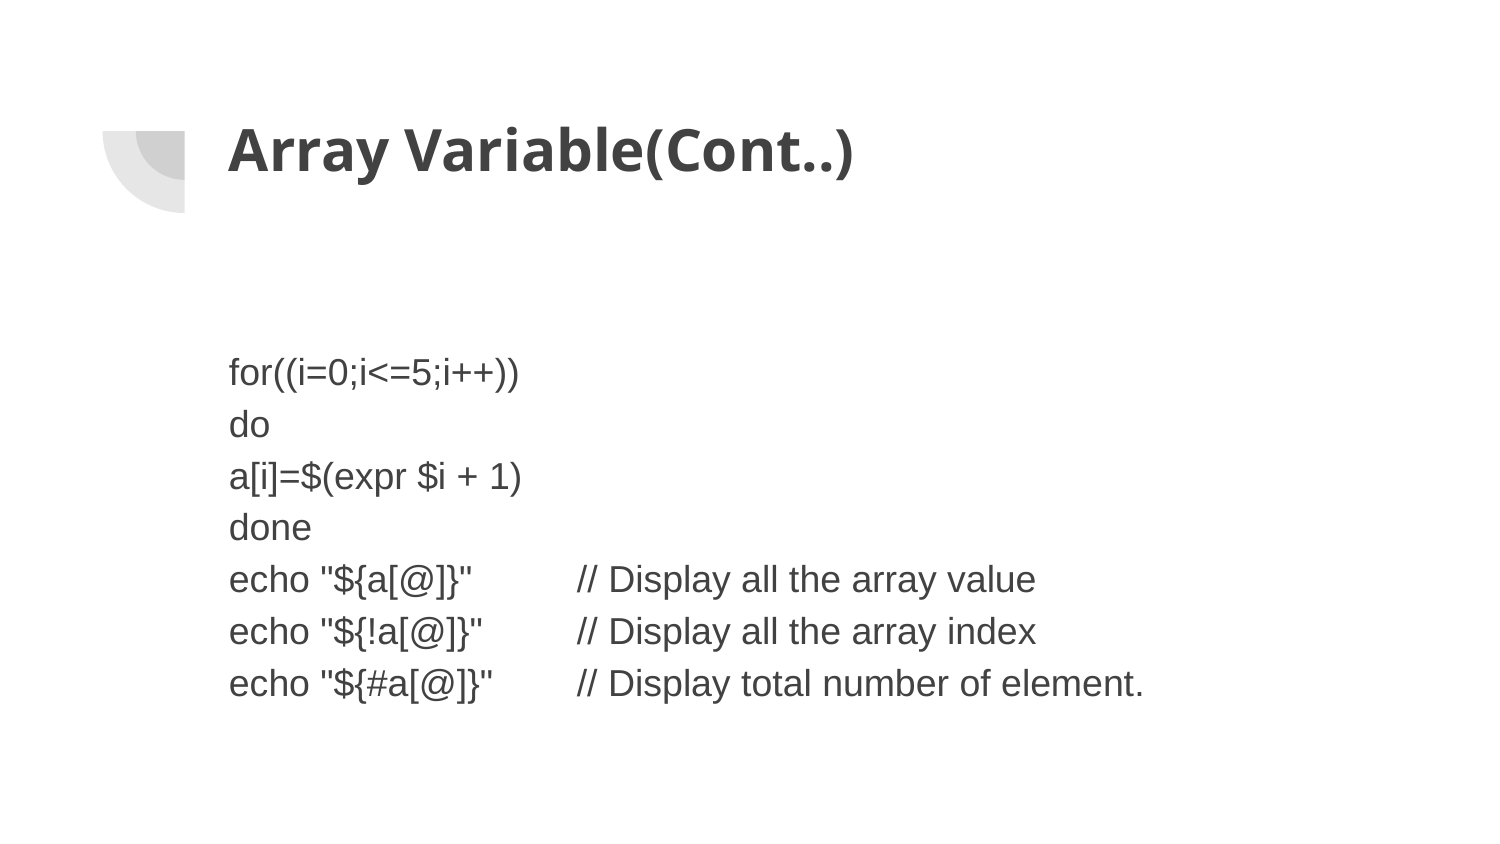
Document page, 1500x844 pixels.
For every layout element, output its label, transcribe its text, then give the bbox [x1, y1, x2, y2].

title Array Variable(Cont..) [213, 98, 1368, 263]
list for((i=0;i<=5;i++)) do a[i]=$(expr $i + 1) done echo "${a[@]}" // Display all the array value echo "${!a[@]}" // Display all the array index echo "${#a[@]}" // Display total number of element. [213, 326, 1368, 744]
